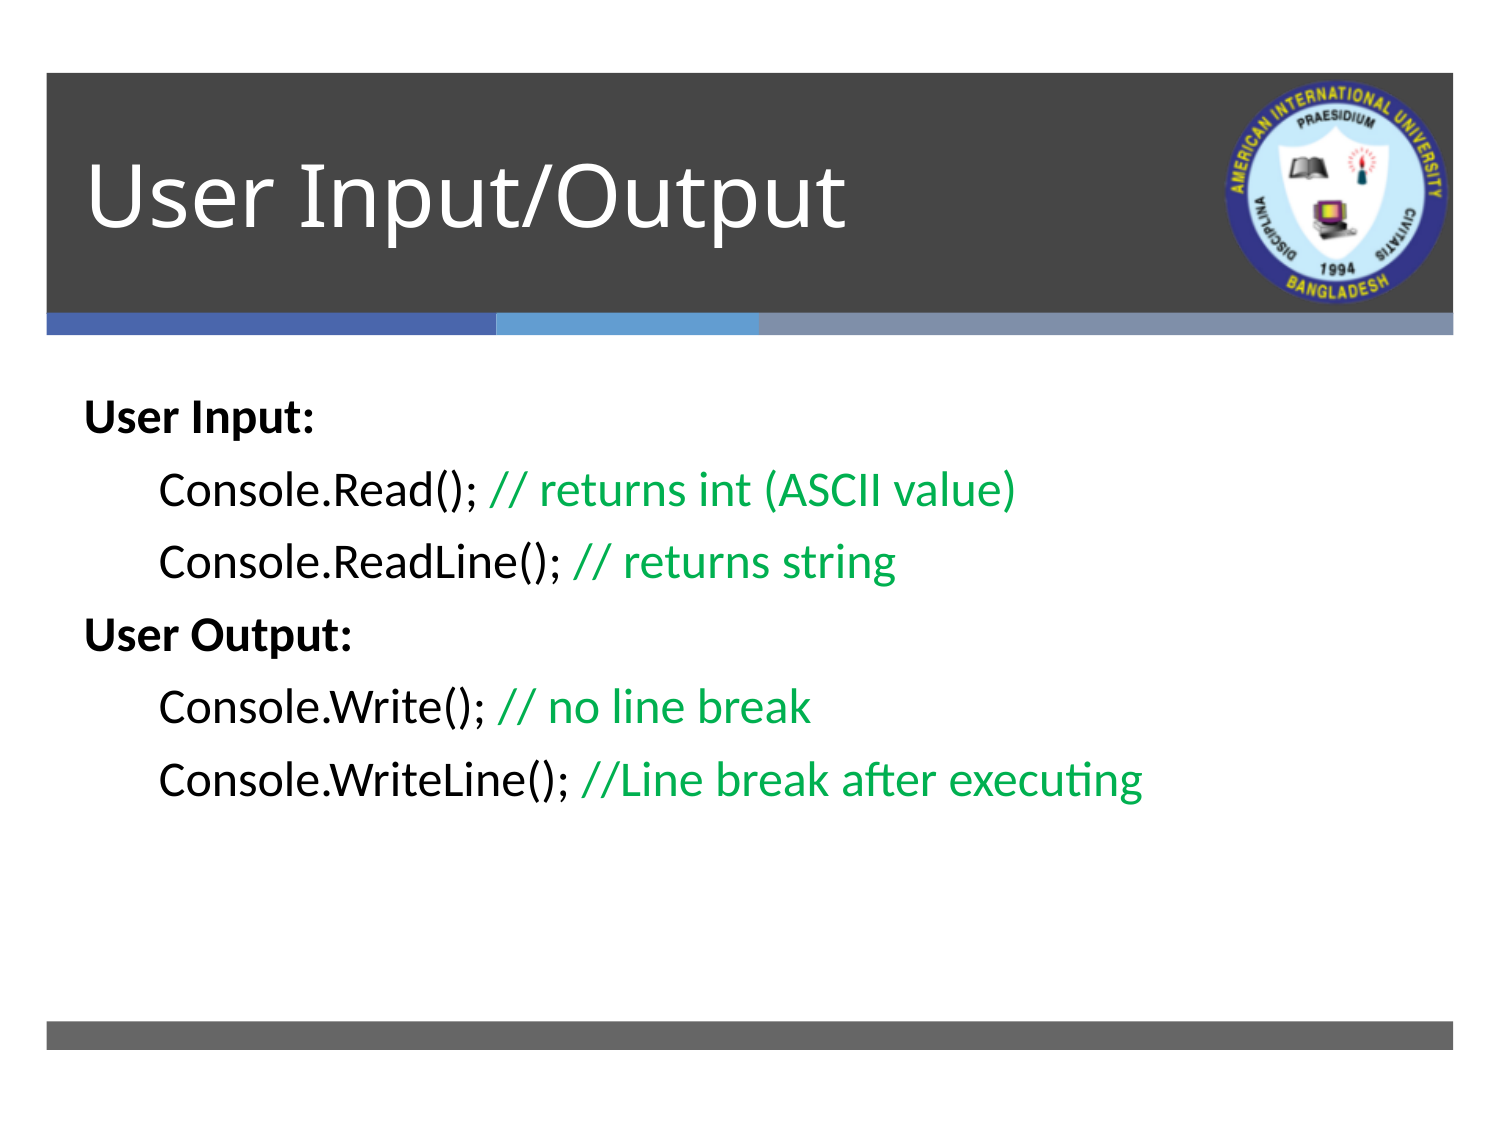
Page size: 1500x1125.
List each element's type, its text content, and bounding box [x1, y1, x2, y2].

picture [1220, 75, 1454, 310]
title User Input/Output [69, 73, 1351, 253]
text_box User Input: Console.Read(); // returns int (ASCII value) Console.ReadLine(); // returns string User Output: Console.Write(); // no line break Console.WriteLine(); //Line break after executing [69, 376, 1434, 814]
